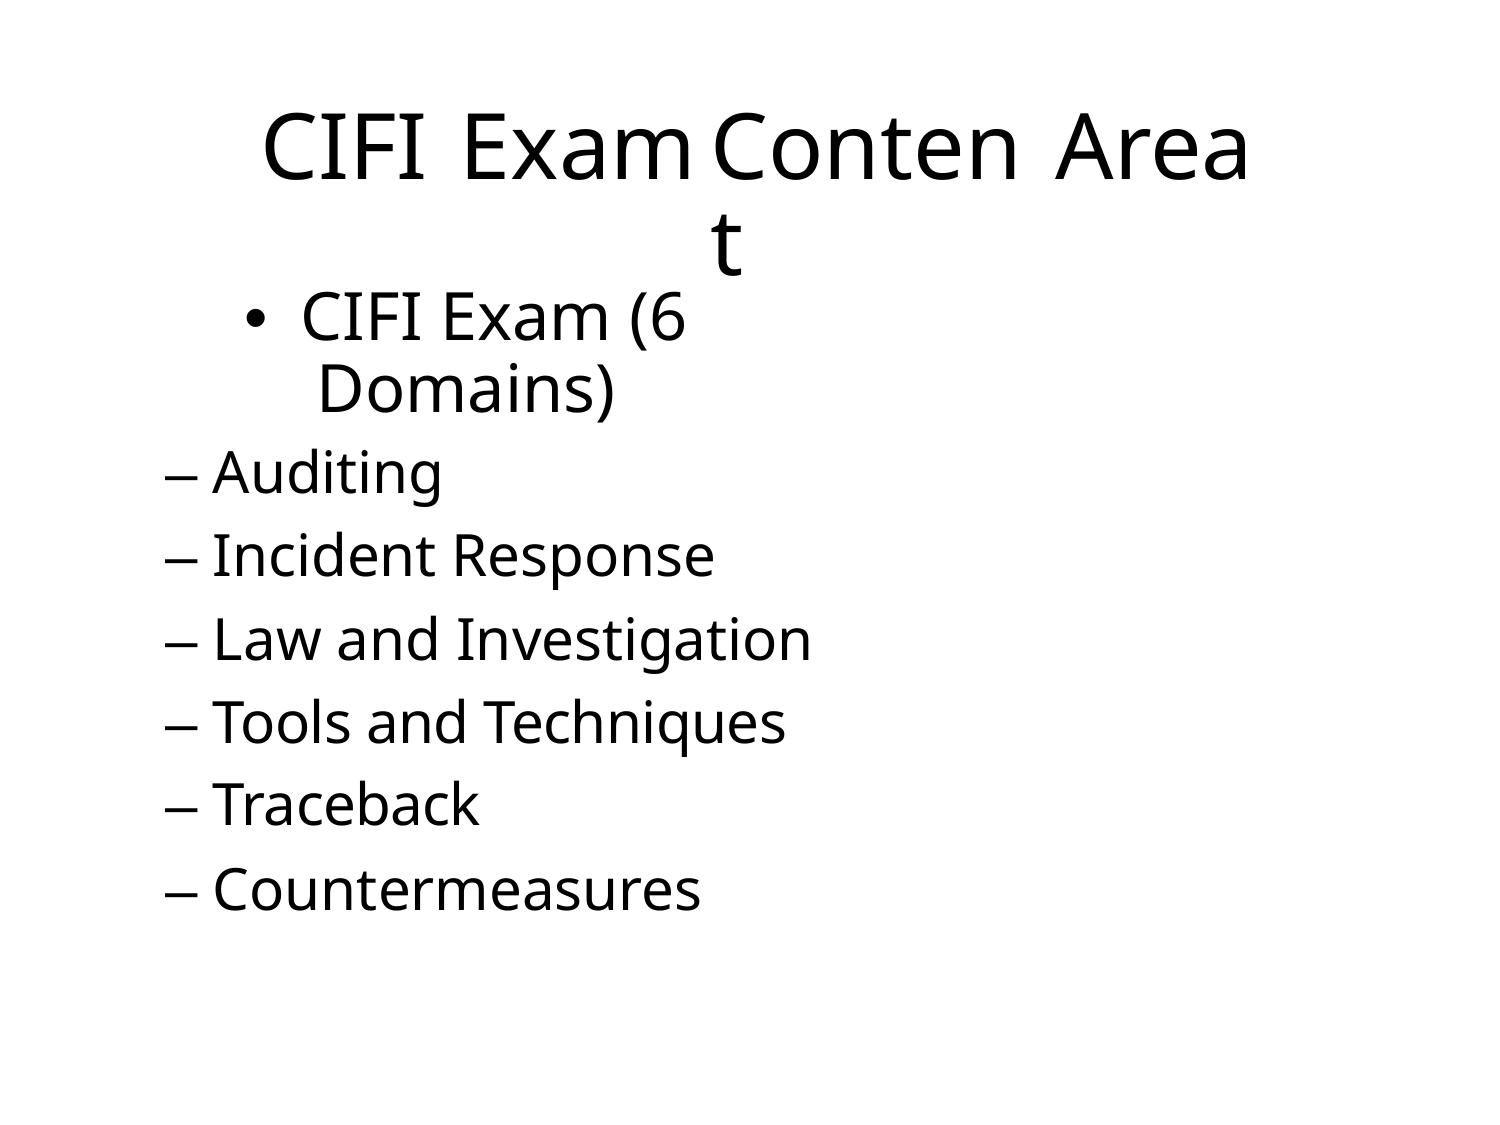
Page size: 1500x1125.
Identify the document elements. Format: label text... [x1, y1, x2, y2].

text_box • CIFI Exam (6 Domains) – Auditing – Incident Response – Law and Investigation – Tools and Techniques – Traceback – Countermeasures [87, 279, 845, 857]
text_box CIFI [258, 97, 448, 194]
text_box Area [1053, 97, 1256, 194]
text_box Content [708, 97, 1043, 194]
text_box Exam [457, 97, 698, 194]
